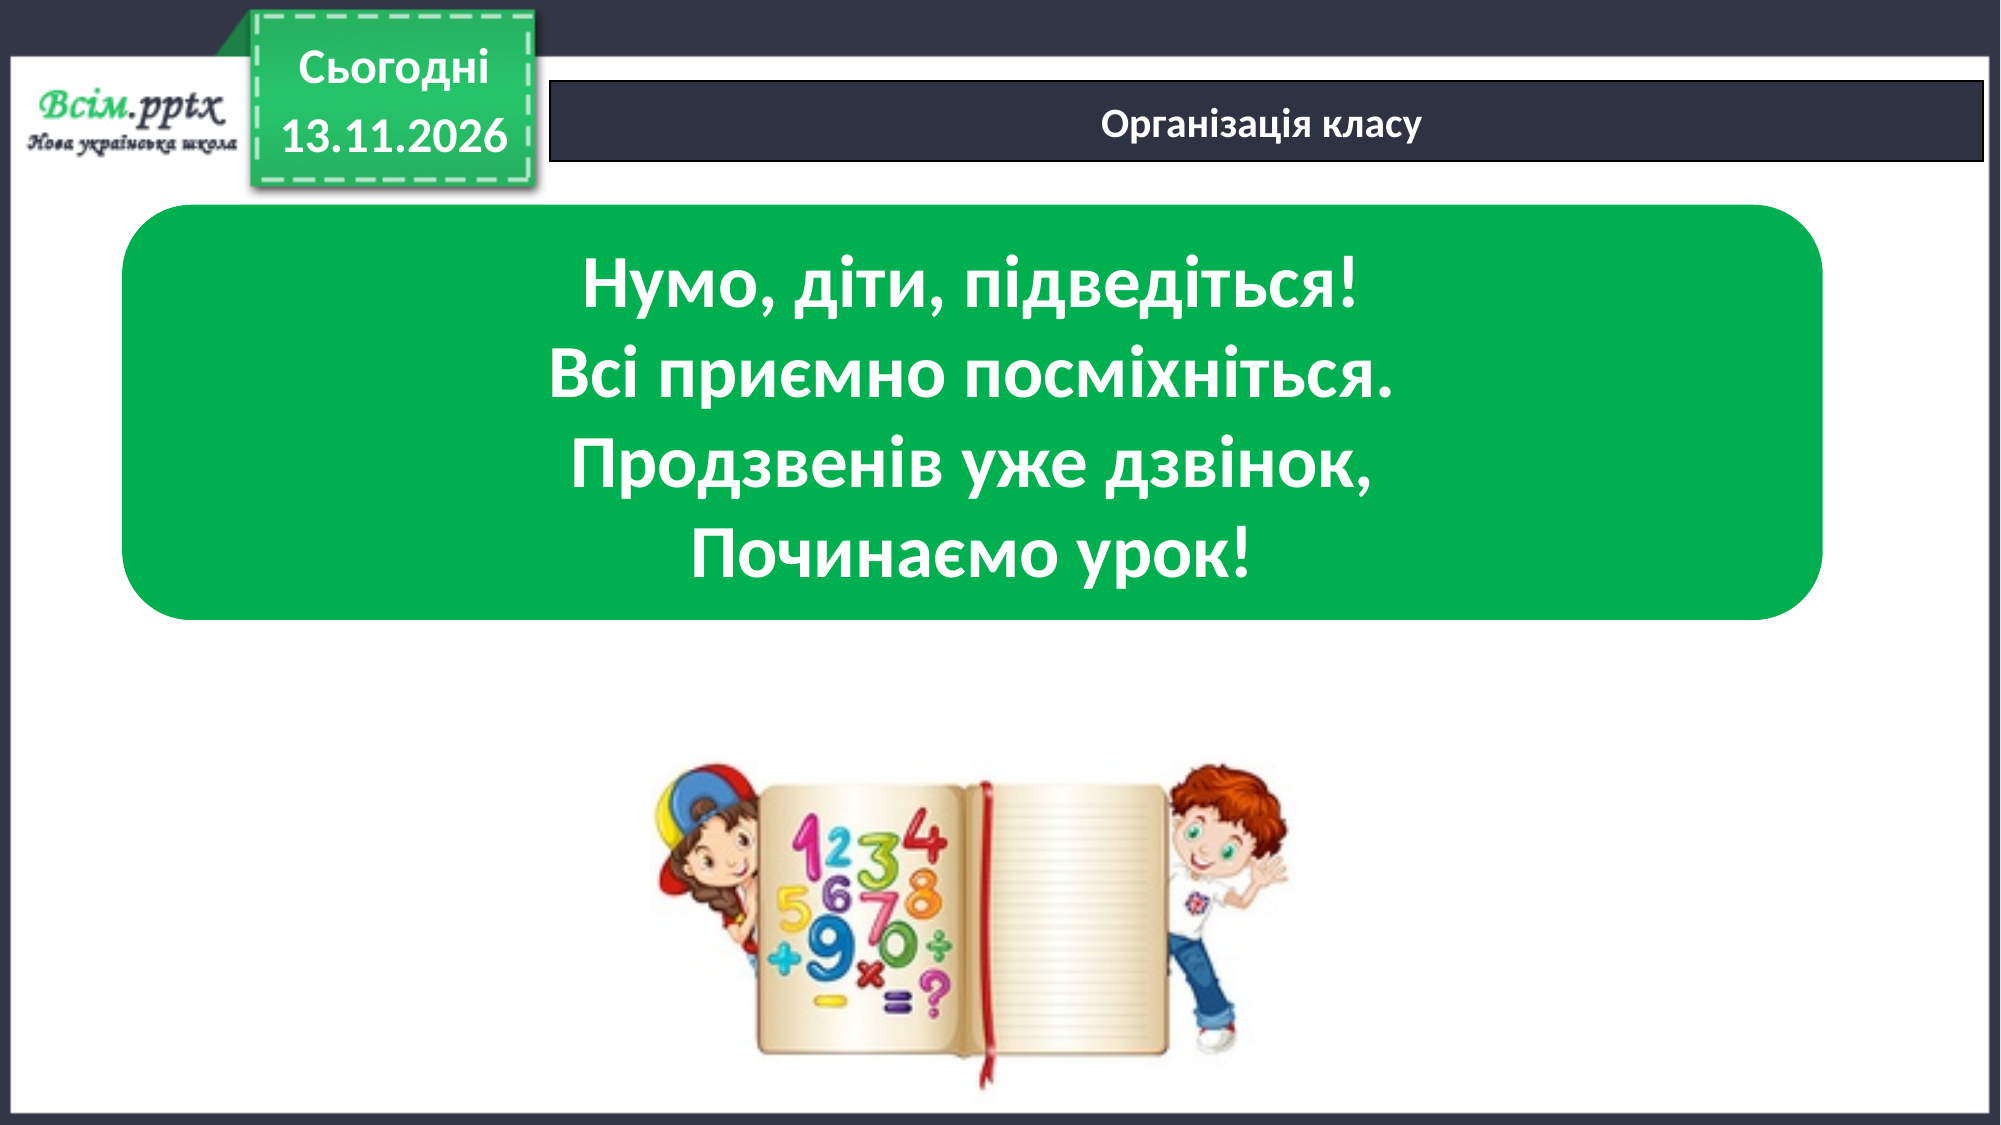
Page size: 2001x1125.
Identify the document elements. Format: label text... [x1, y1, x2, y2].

text_box Нумо, діти, підведіться! Всі приємно посміхніться. Продзвенів уже дзвінок, Починаємо урок! [122, 204, 1823, 621]
text_box 01.04.2022 [263, 101, 524, 164]
text_box Організація класу [549, 80, 1984, 162]
text_box Сьогодні [284, 26, 535, 101]
picture [0, 0, 2001, 1125]
